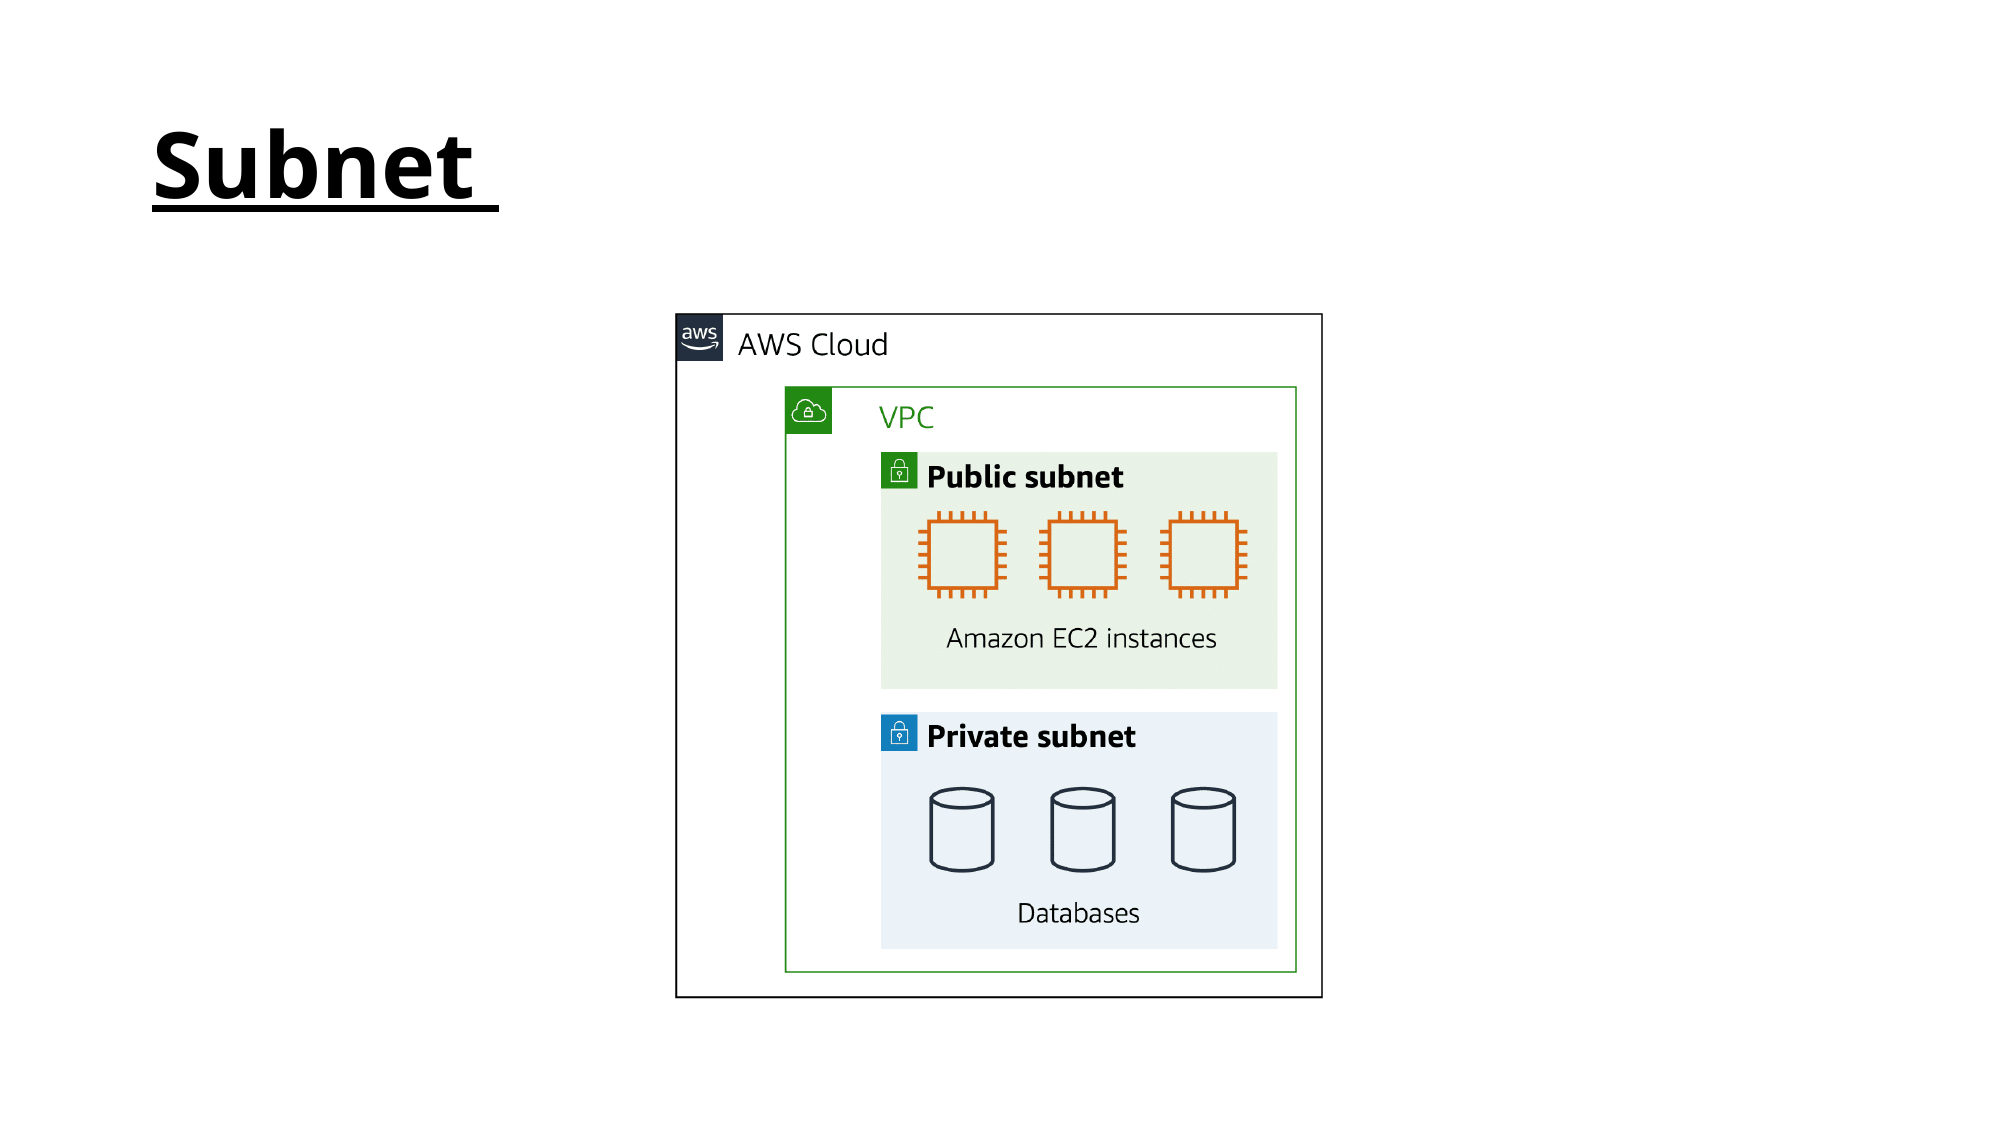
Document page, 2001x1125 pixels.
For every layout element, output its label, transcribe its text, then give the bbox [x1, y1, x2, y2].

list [660, 299, 1340, 1014]
title Subnet [137, 59, 1863, 278]
